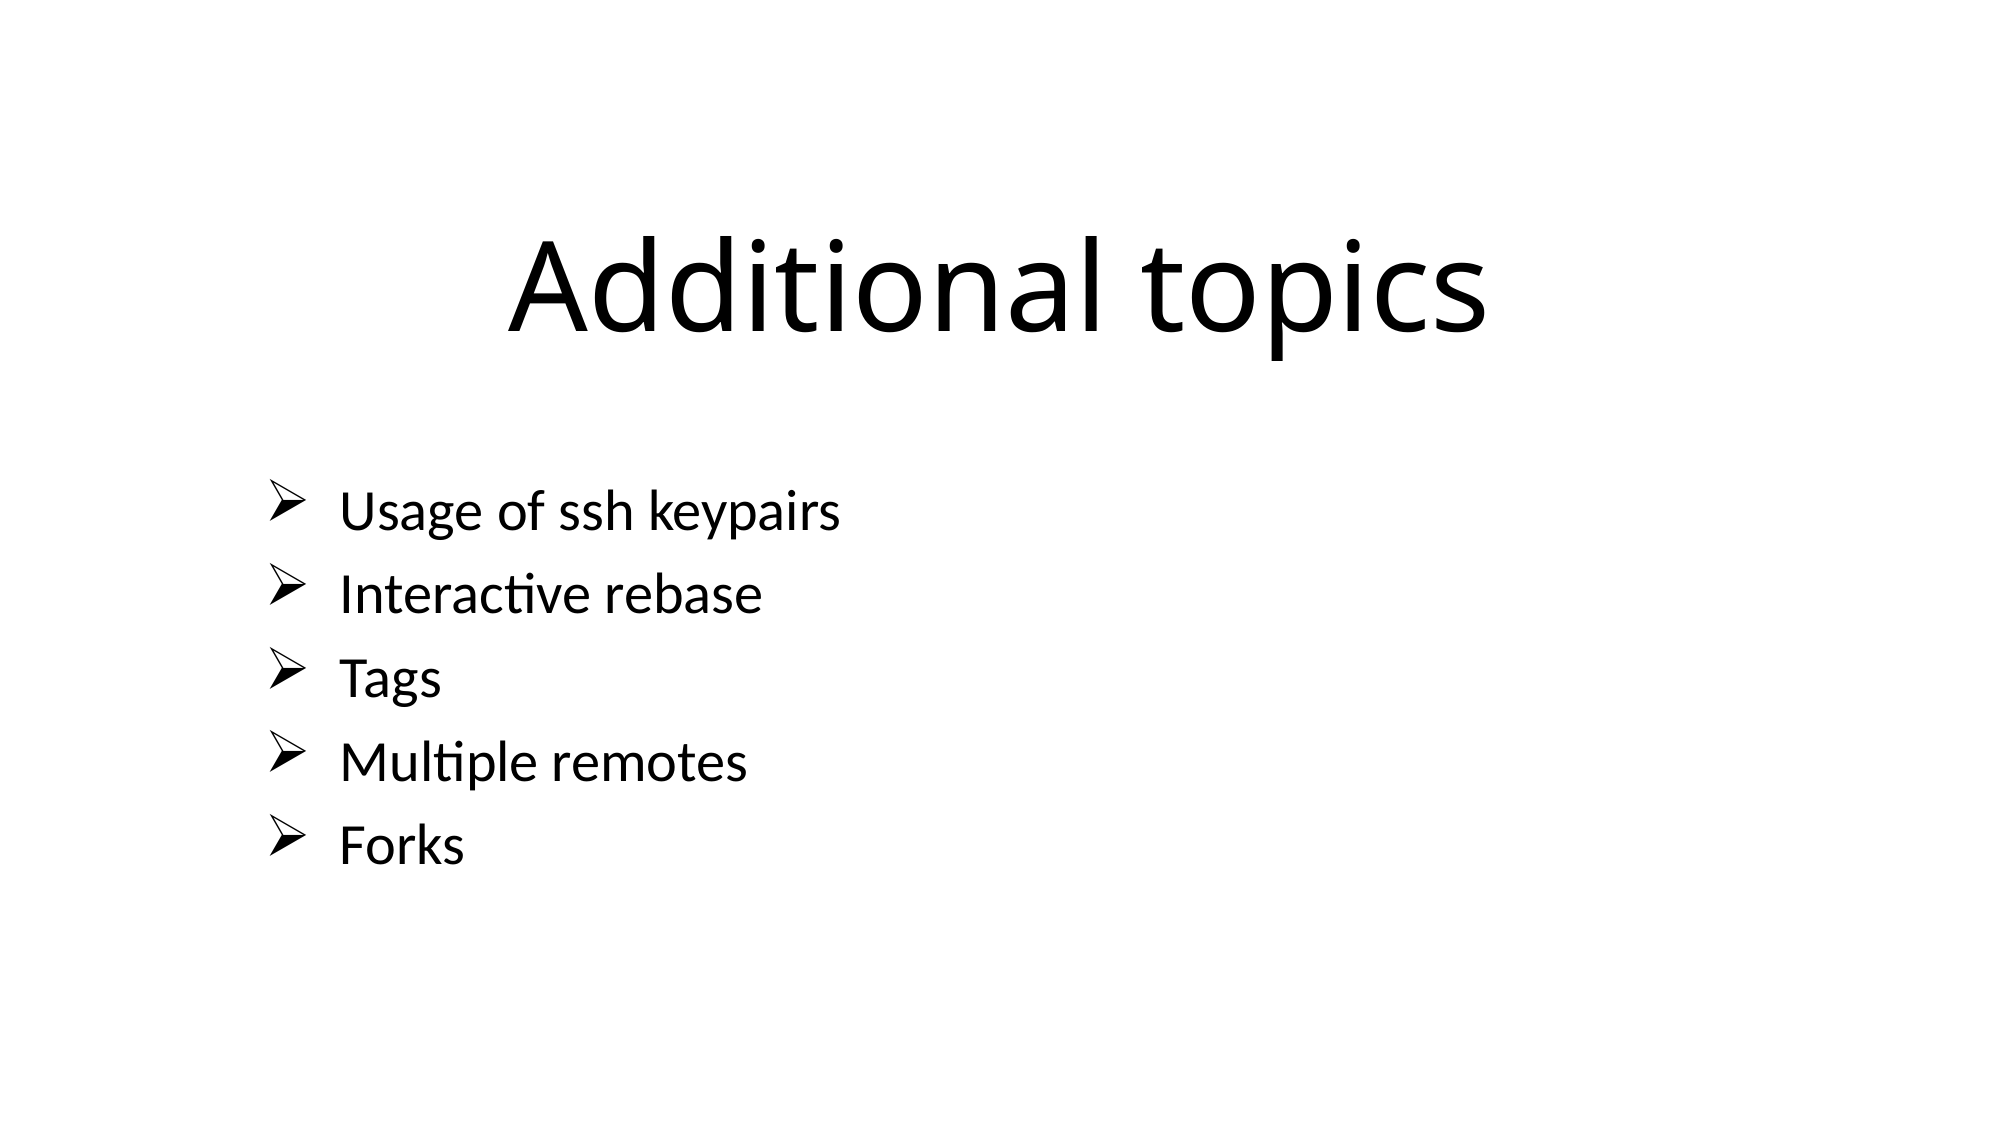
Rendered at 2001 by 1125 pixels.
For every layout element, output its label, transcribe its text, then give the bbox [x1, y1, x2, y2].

subtitle Usage of ssh keypairs Interactive rebase Tags Multiple remotes Forks [249, 472, 1750, 1017]
title Additional topics [249, 108, 1750, 366]
